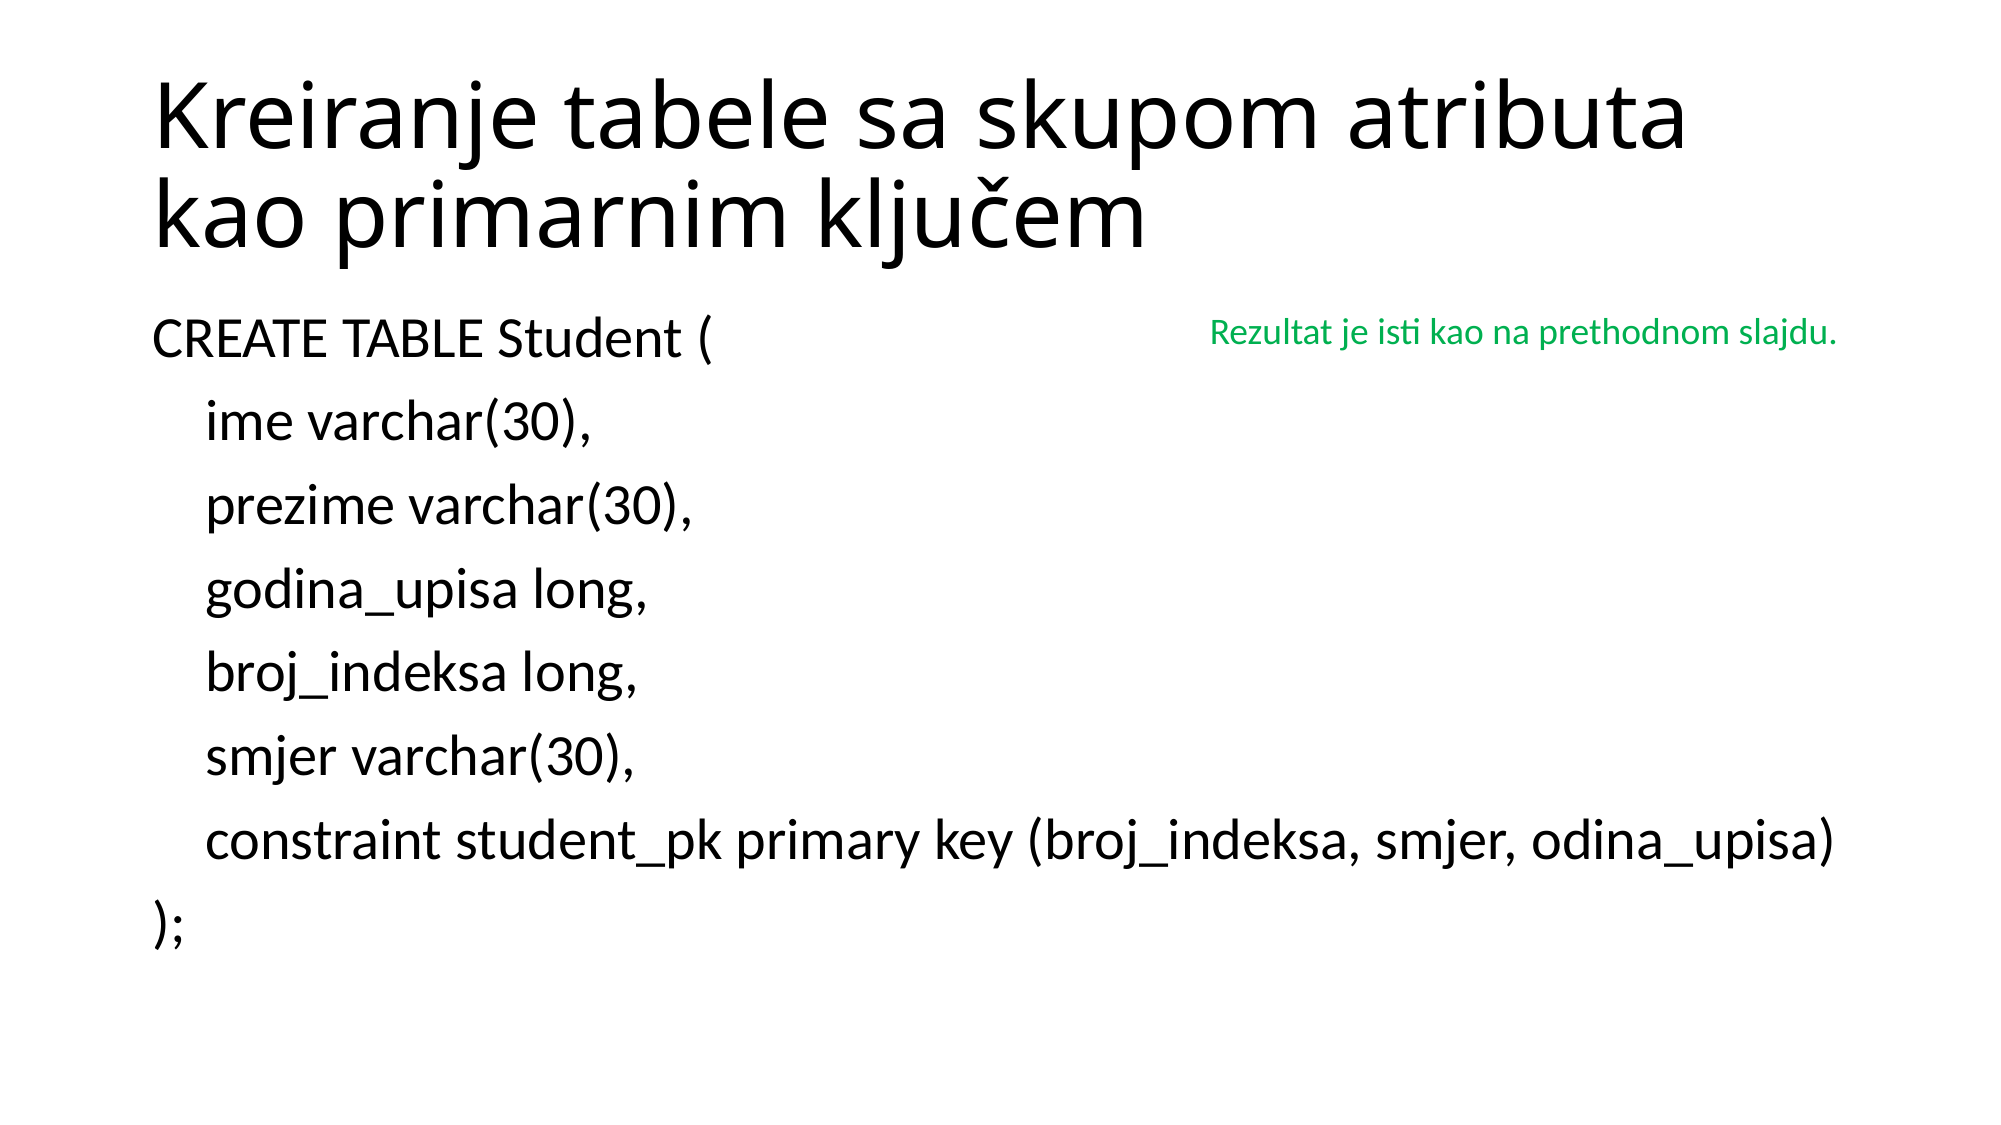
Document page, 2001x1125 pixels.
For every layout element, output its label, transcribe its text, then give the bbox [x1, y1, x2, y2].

title Kreiranje tabele sa skupom atributa kao primarnim ključem [137, 59, 1863, 278]
list CREATE TABLE Student ( ime varchar(30), prezime varchar(30), godina_upisa long, broj_indeksa long, smjer varchar(30), constraint student_pk primary key (broj_indeksa, smjer, odina_upisa) ); [137, 299, 1863, 1014]
text_box Rezultat je isti kao na prethodnom slajdu. [1195, 299, 1863, 360]
